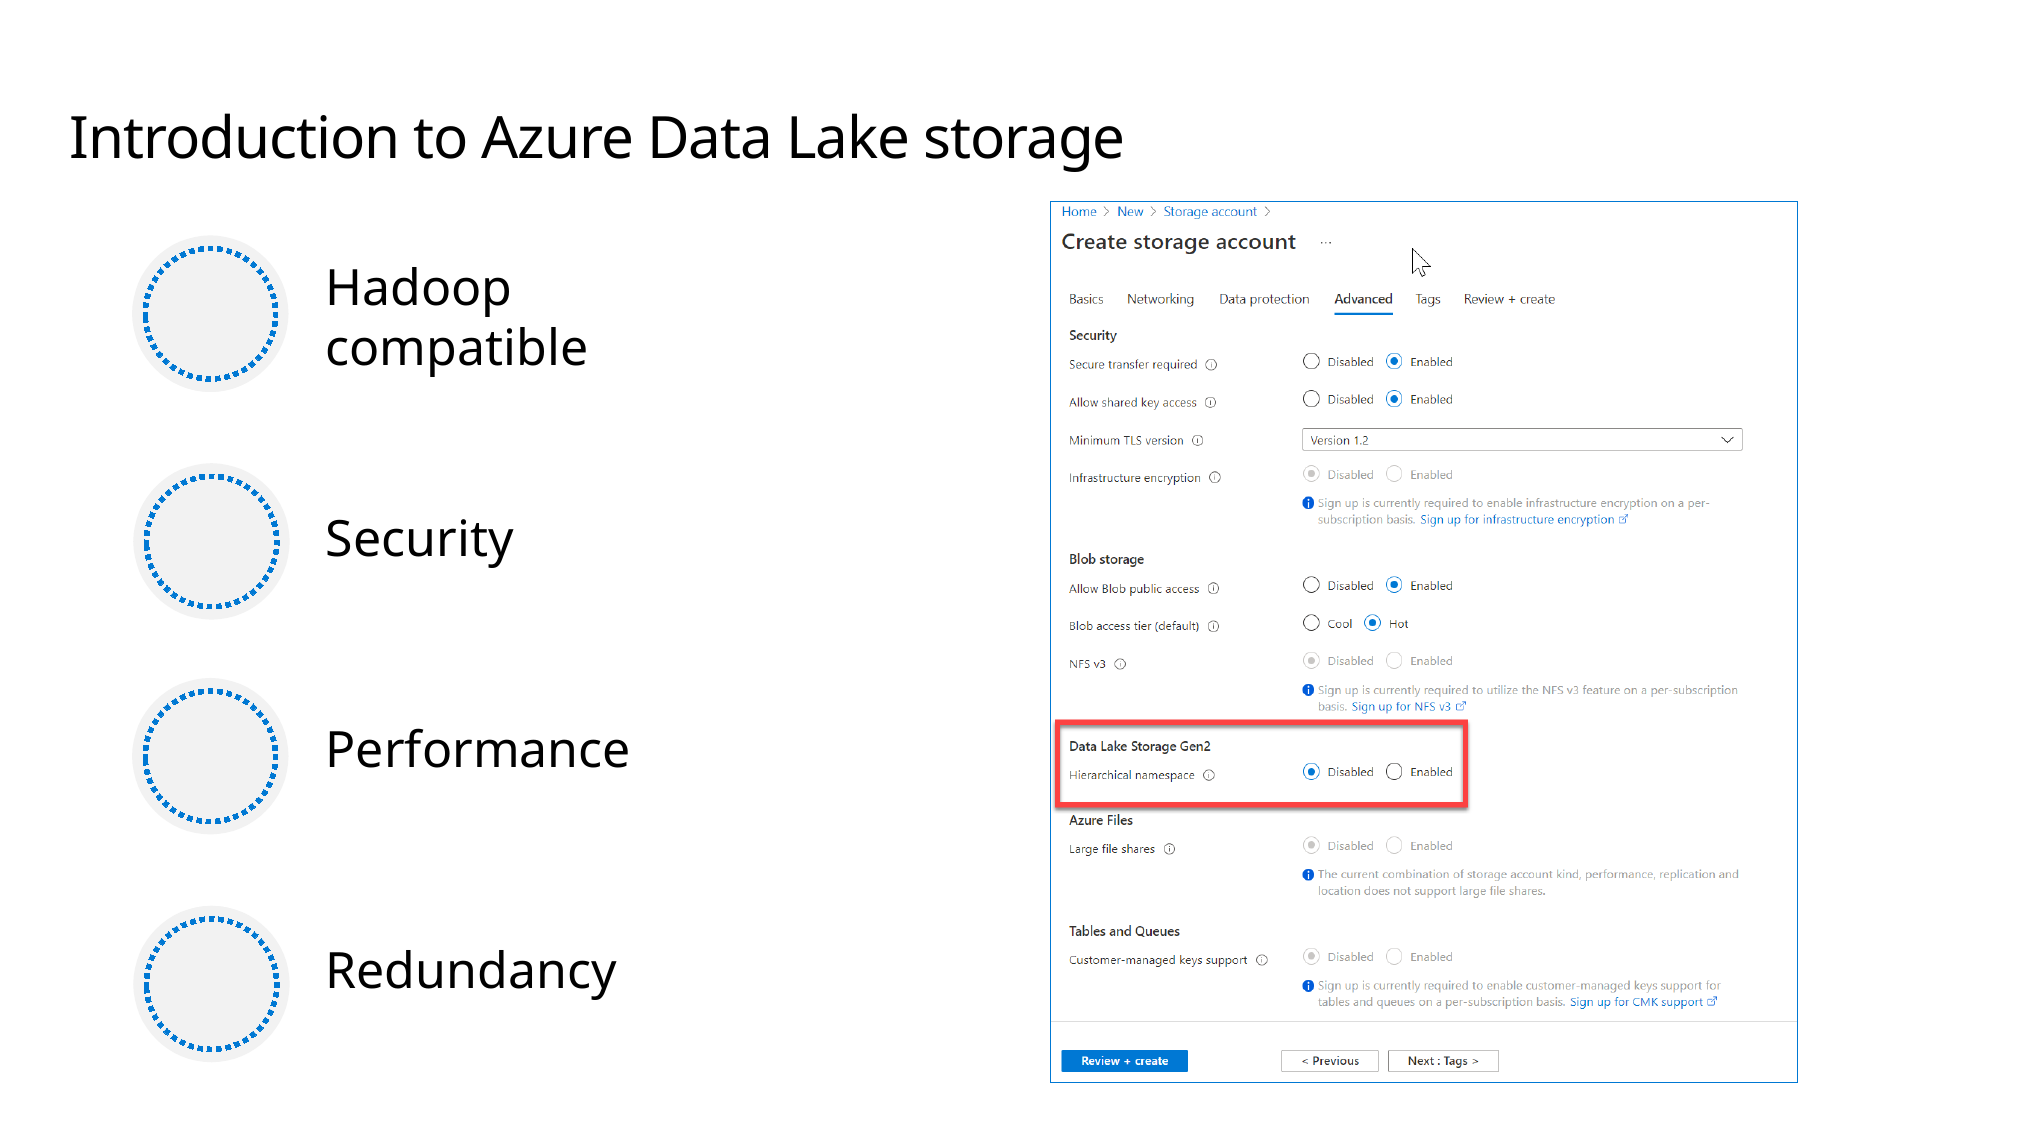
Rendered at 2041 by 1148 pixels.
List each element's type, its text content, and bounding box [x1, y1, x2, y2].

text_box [131, 235, 289, 393]
text_box Redundancy [325, 930, 780, 1006]
title Introduction to Azure Data Lake storage [70, 103, 1969, 172]
text_box Hadoop compatible [325, 277, 780, 353]
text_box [132, 462, 290, 620]
text_box Security [325, 498, 780, 574]
text_box Performance [325, 709, 780, 785]
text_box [132, 905, 290, 1063]
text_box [131, 677, 289, 835]
picture [1050, 201, 1798, 1083]
